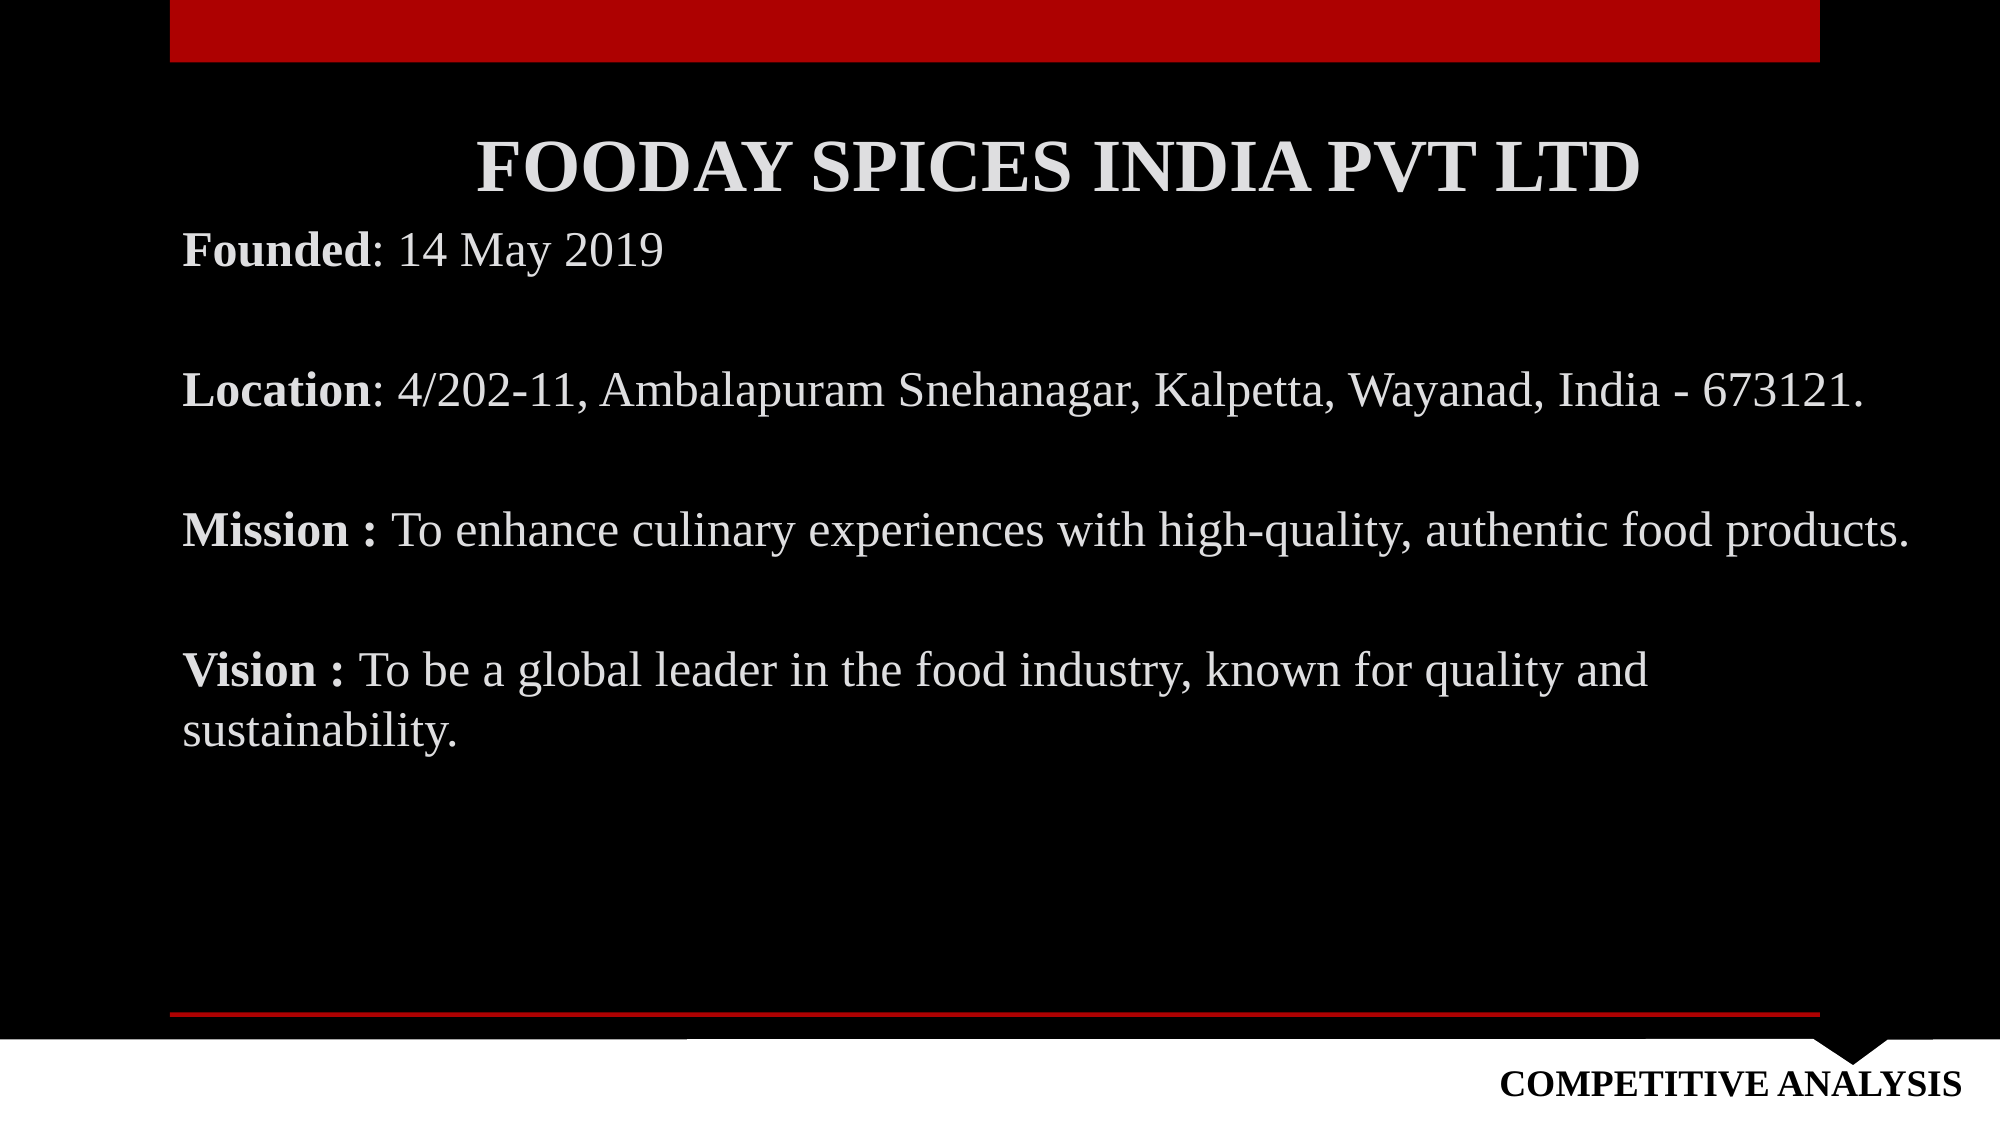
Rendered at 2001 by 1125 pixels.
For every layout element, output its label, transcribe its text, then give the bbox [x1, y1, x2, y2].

text_box [0, 1036, 2000, 1125]
list FOODAY SPICES INDIA PVT LTD Founded: 14 May 2019 Location: 4/202-11, Ambalapuram Snehanagar, Kalpetta, Wayanad, India - 673121. Mission : To enhance culinary experiences with high-quality, authentic food products. Vision : To be a global leader in the food industry, known for quality and sustainability. [167, 70, 1953, 873]
text_box COMPETITIVE ANALYSIS [960, 1051, 1978, 1112]
